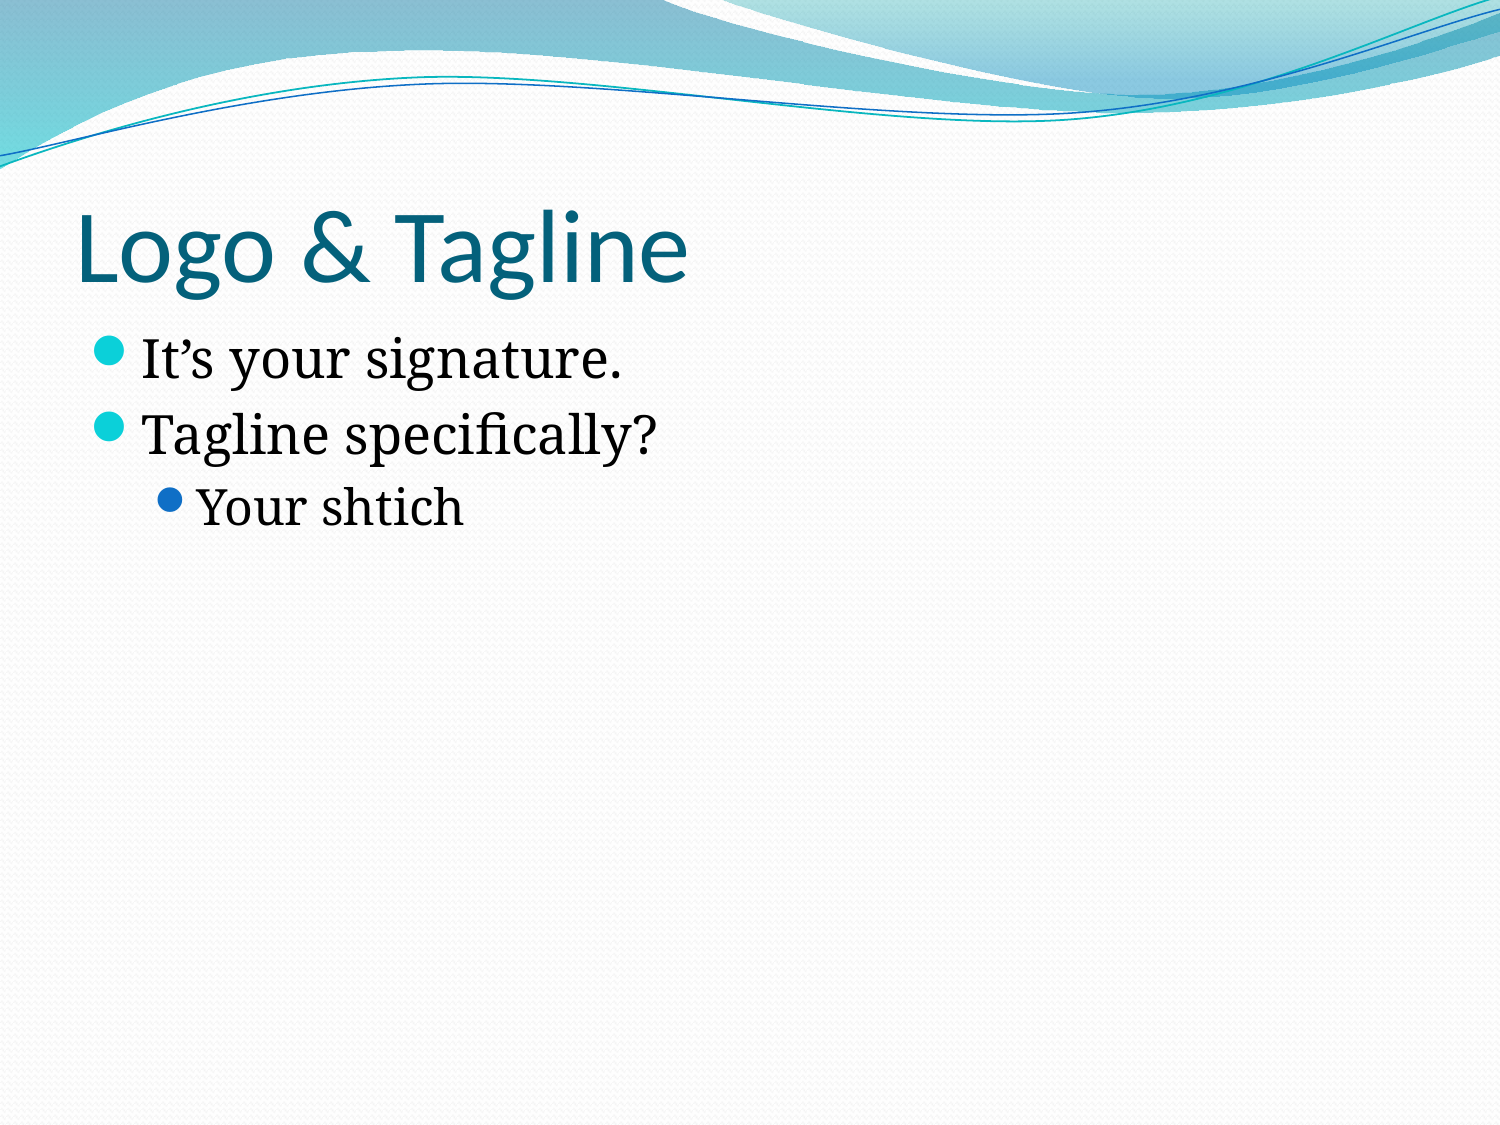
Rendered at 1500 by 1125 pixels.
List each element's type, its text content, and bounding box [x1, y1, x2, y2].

title Logo & Tagline [75, 115, 1425, 303]
list It’s your signature. Tagline specifically? Your shtich [75, 317, 1425, 1038]
